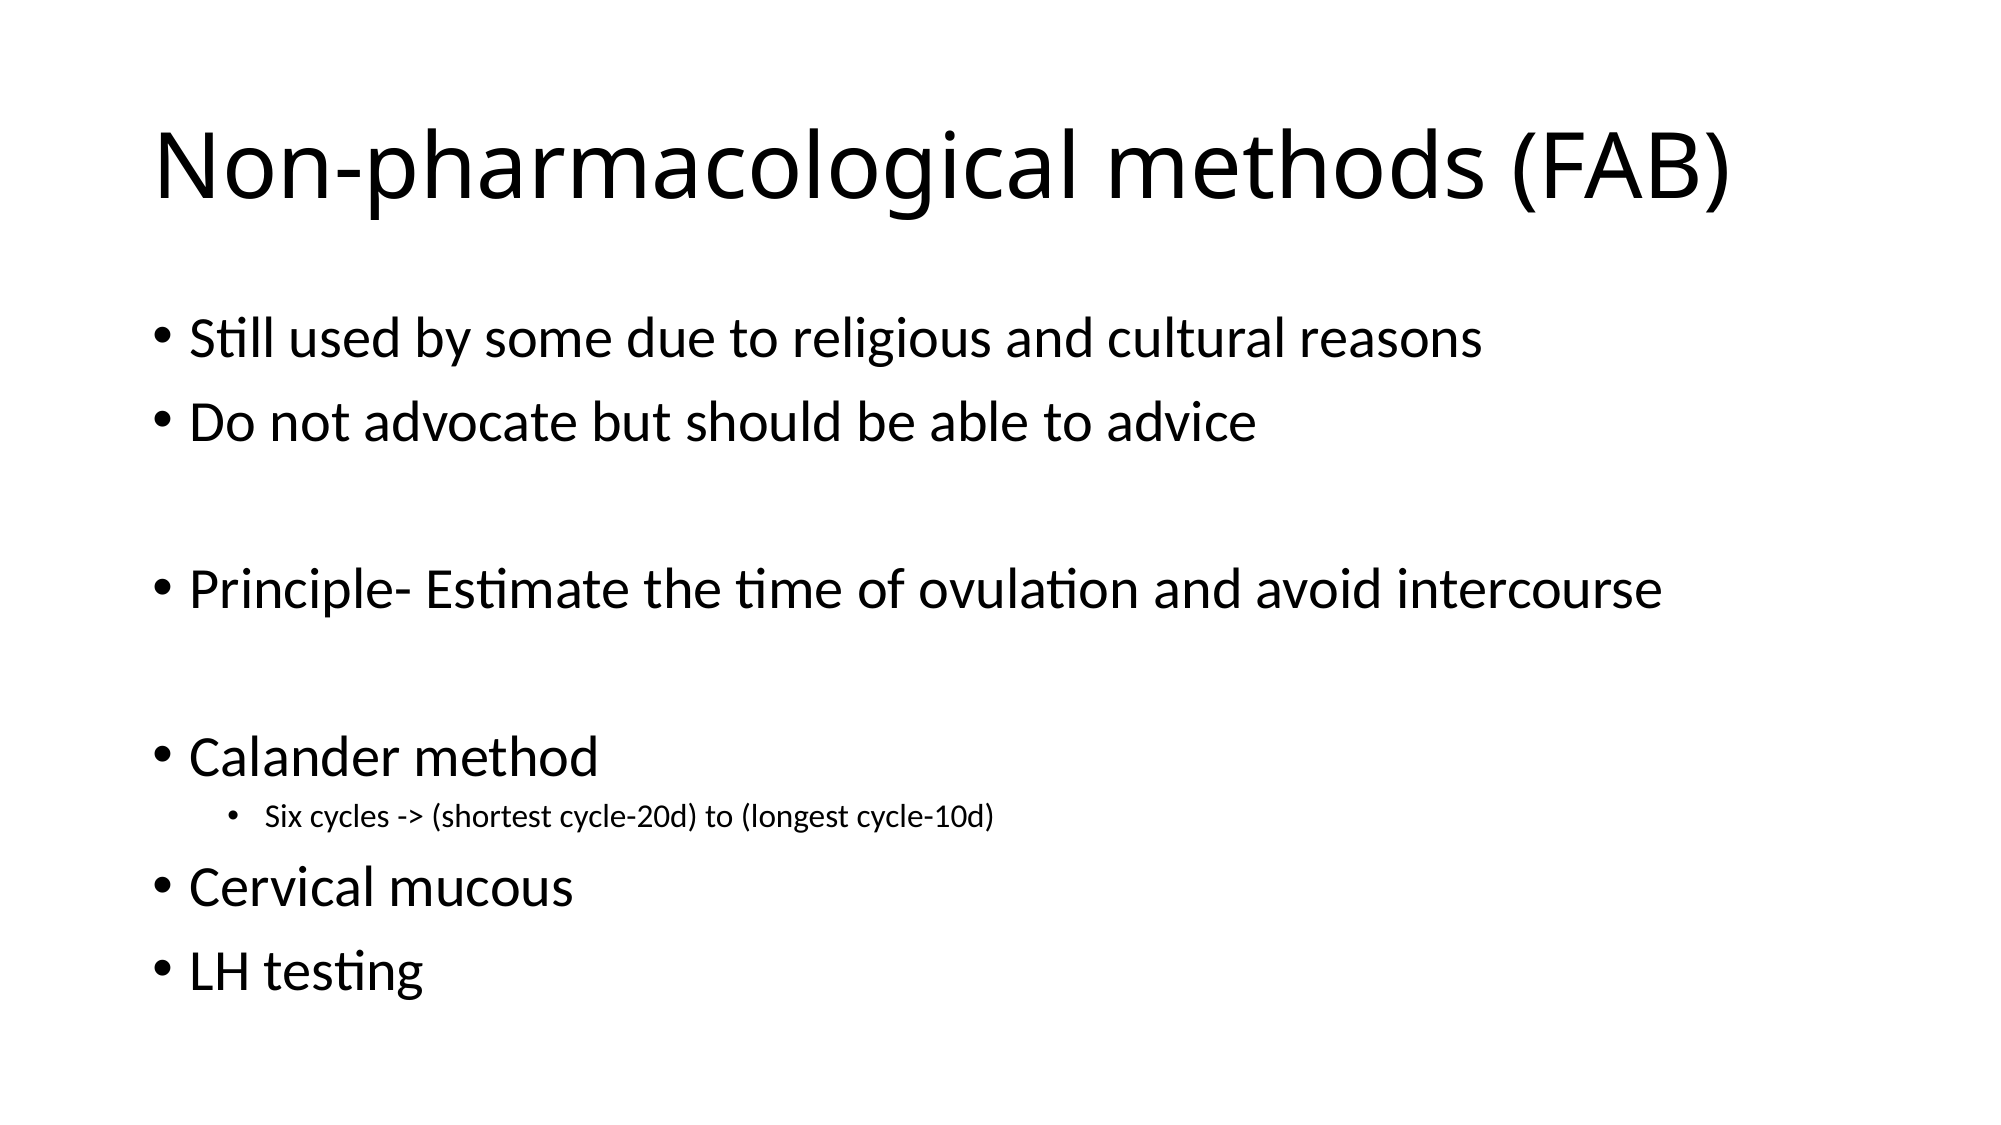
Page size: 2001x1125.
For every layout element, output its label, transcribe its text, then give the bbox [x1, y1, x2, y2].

list Still used by some due to religious and cultural reasons Do not advocate but should be able to advice Principle- Estimate the time of ovulation and avoid intercourse Calander method Six cycles -> (shortest cycle-20d) to (longest cycle-10d) Cervical mucous LH testing [137, 299, 1863, 1100]
title Non-pharmacological methods (FAB) [137, 59, 1863, 278]
